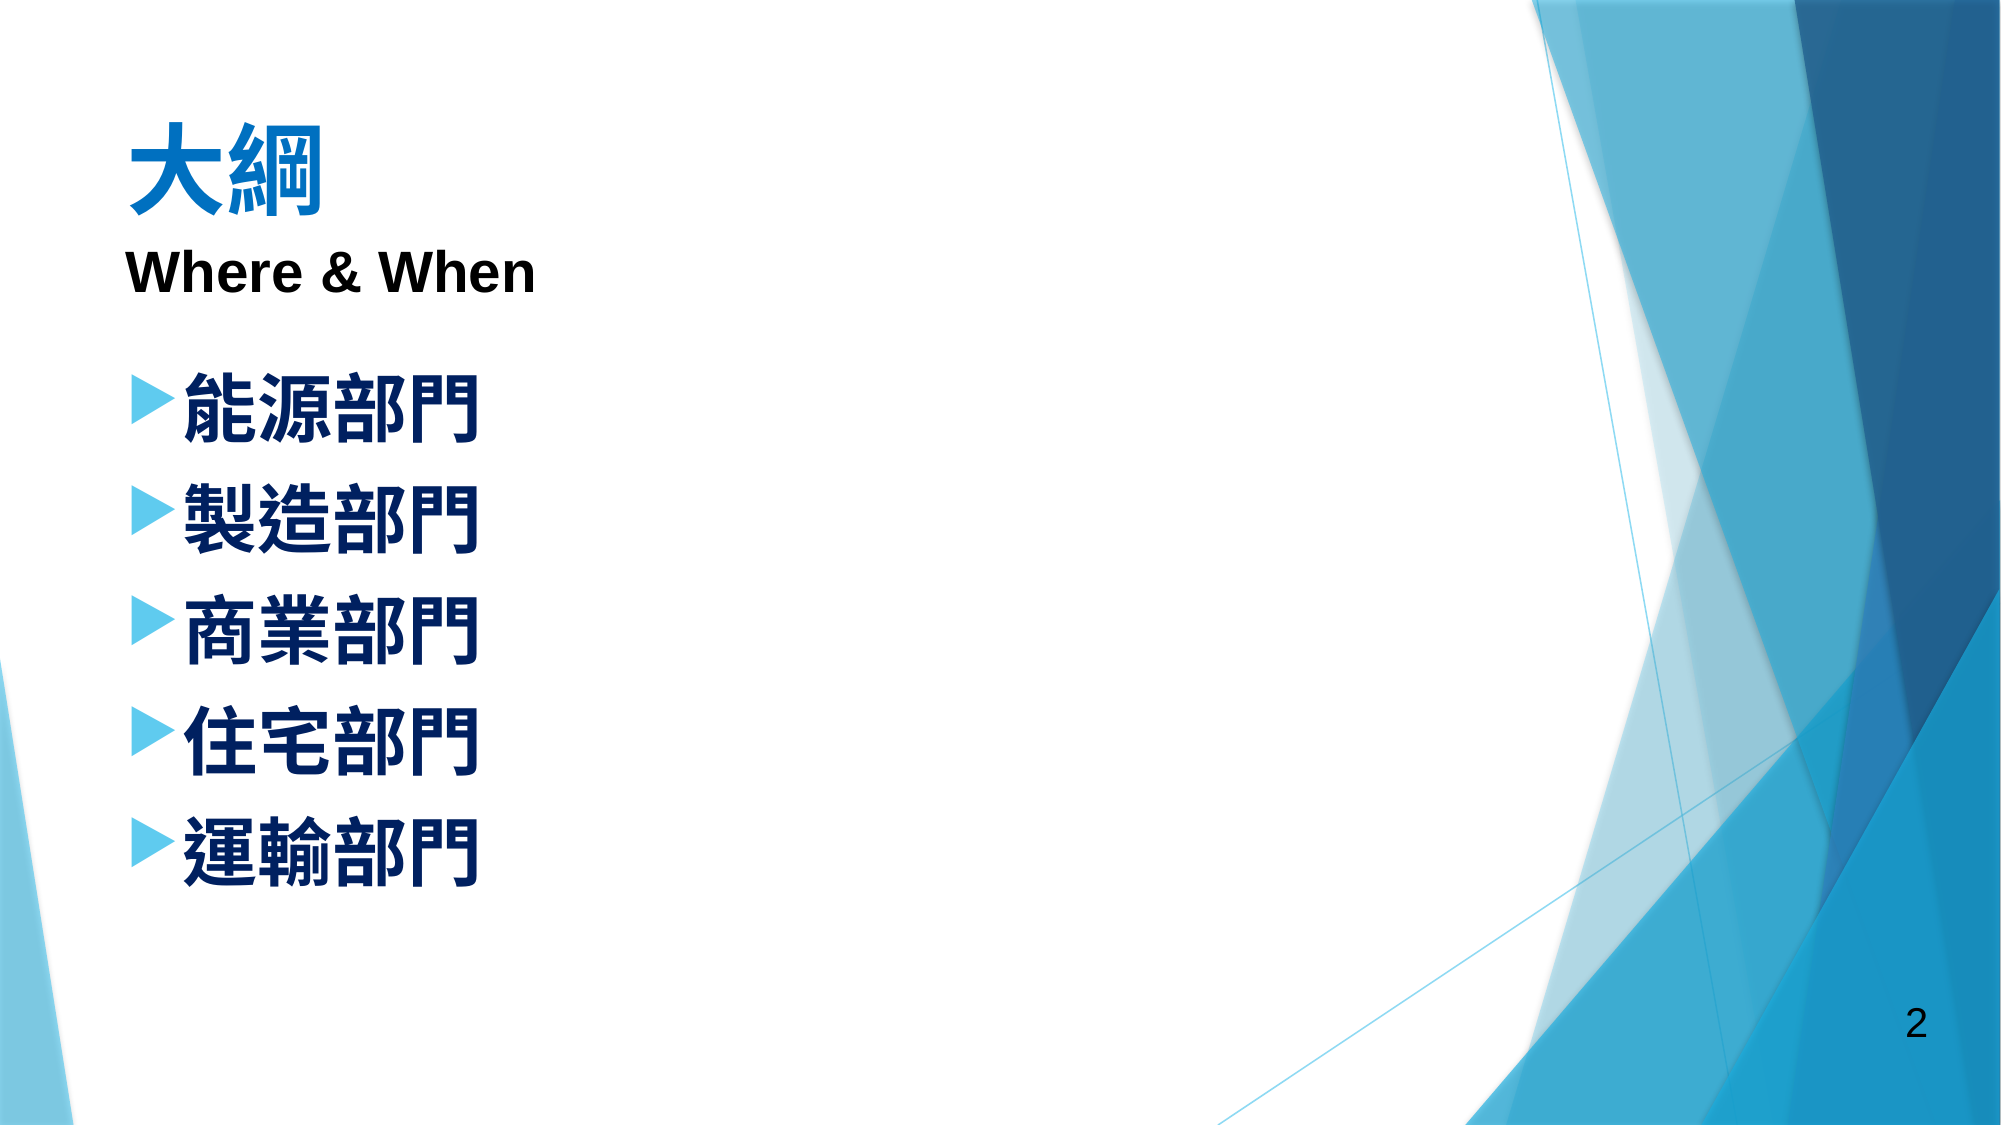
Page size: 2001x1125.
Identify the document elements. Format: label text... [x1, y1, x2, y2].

slide_number 2 [1831, 991, 1944, 1051]
title 大綱 [111, 99, 1522, 246]
text_box Where & When [111, 226, 1354, 312]
list 能源部門 製造部門 商業部門 住宅部門 運輸部門 [111, 354, 1522, 992]
